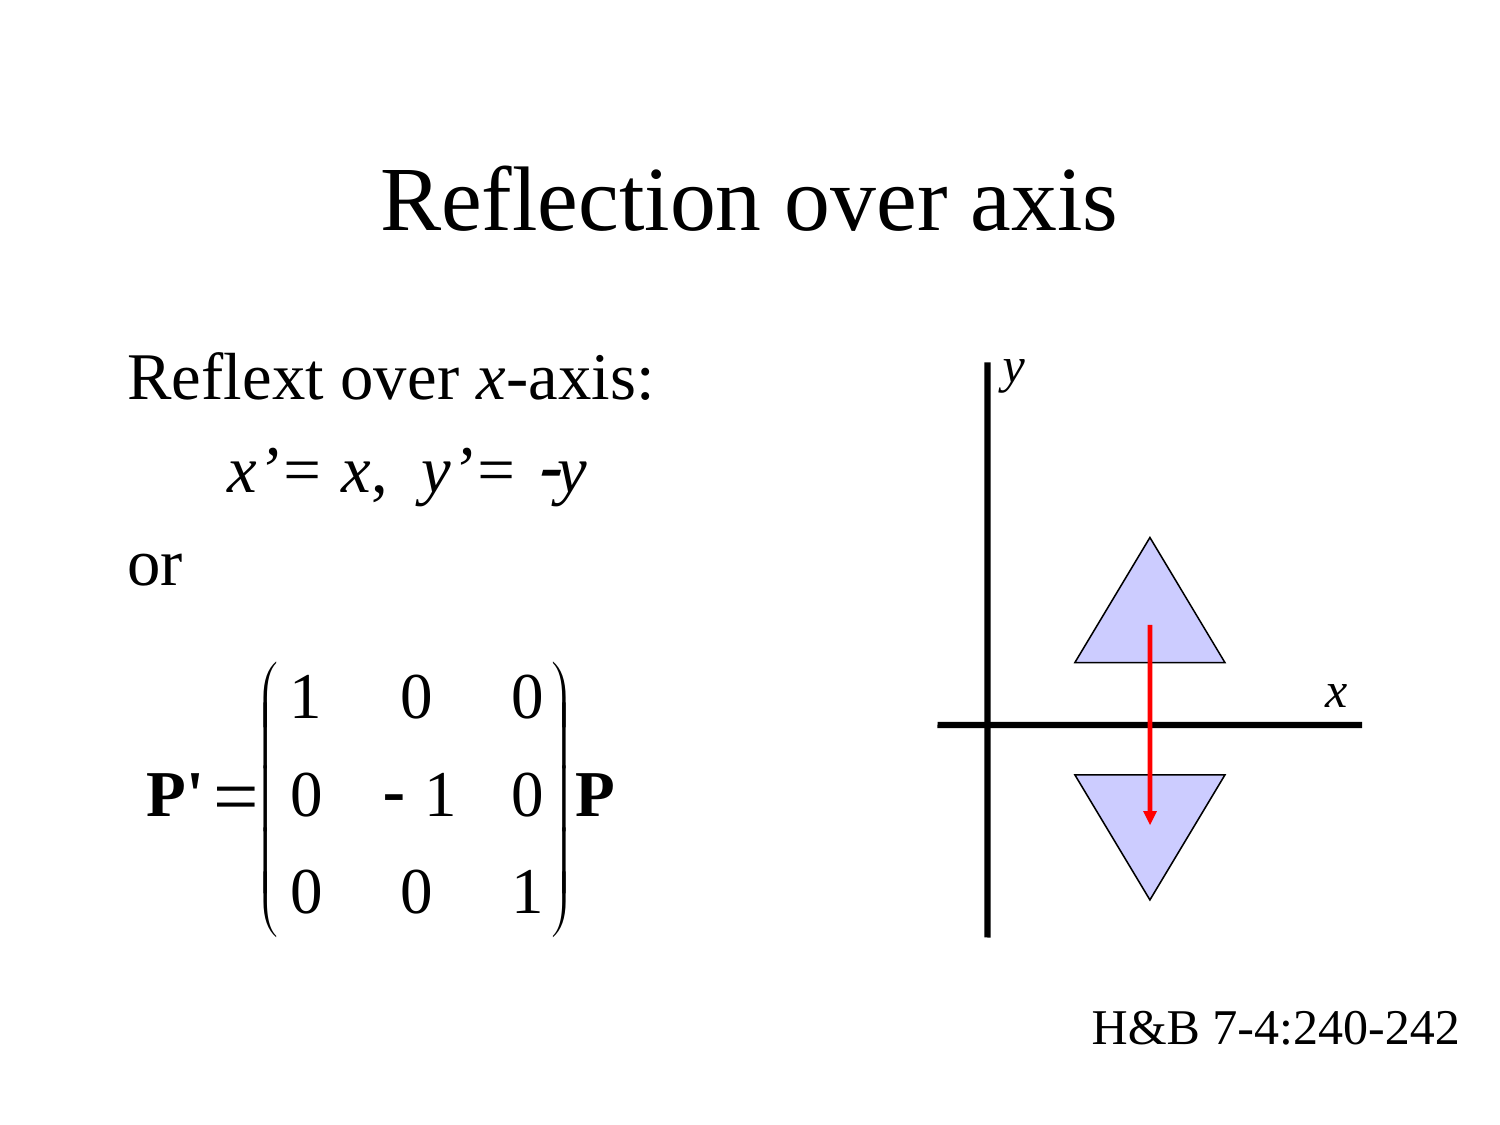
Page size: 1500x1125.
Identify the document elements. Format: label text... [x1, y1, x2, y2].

text_box H&B 7-4:240-242 [1076, 987, 1475, 1063]
text_box y [987, 324, 1040, 400]
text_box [135, 649, 632, 953]
text_box x [1310, 649, 1363, 725]
title Reflection over axis [112, 99, 1388, 288]
list Reflext over x-axis: x’= x, y’= y or [112, 324, 1388, 1000]
text_box [1074, 774, 1225, 900]
text_box [1143, 624, 1157, 826]
text_box [1074, 537, 1225, 663]
